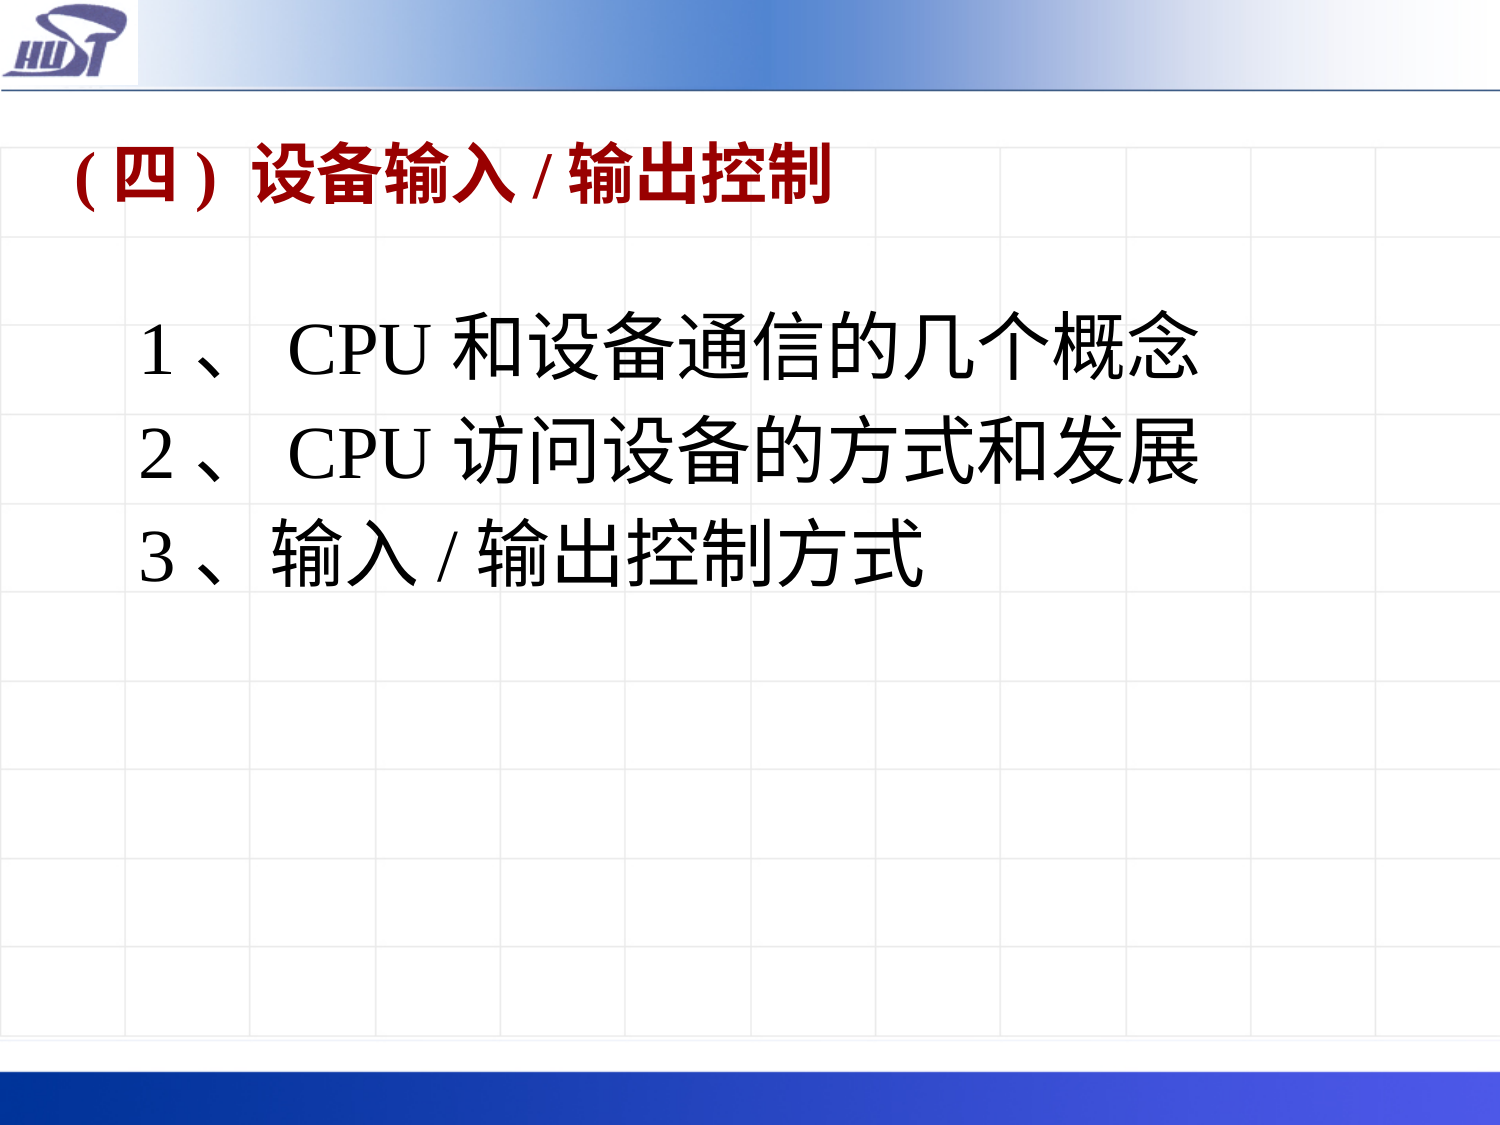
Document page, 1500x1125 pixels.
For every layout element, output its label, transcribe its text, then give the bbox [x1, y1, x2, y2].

picture [0, 0, 1500, 1125]
title (四) 设备输入/输出控制 [59, 17, 1437, 221]
list 1、CPU和设备通信的几个概念 2、CPU访问设备的方式和发展 3、输入/输出控制方式 [123, 302, 1413, 956]
